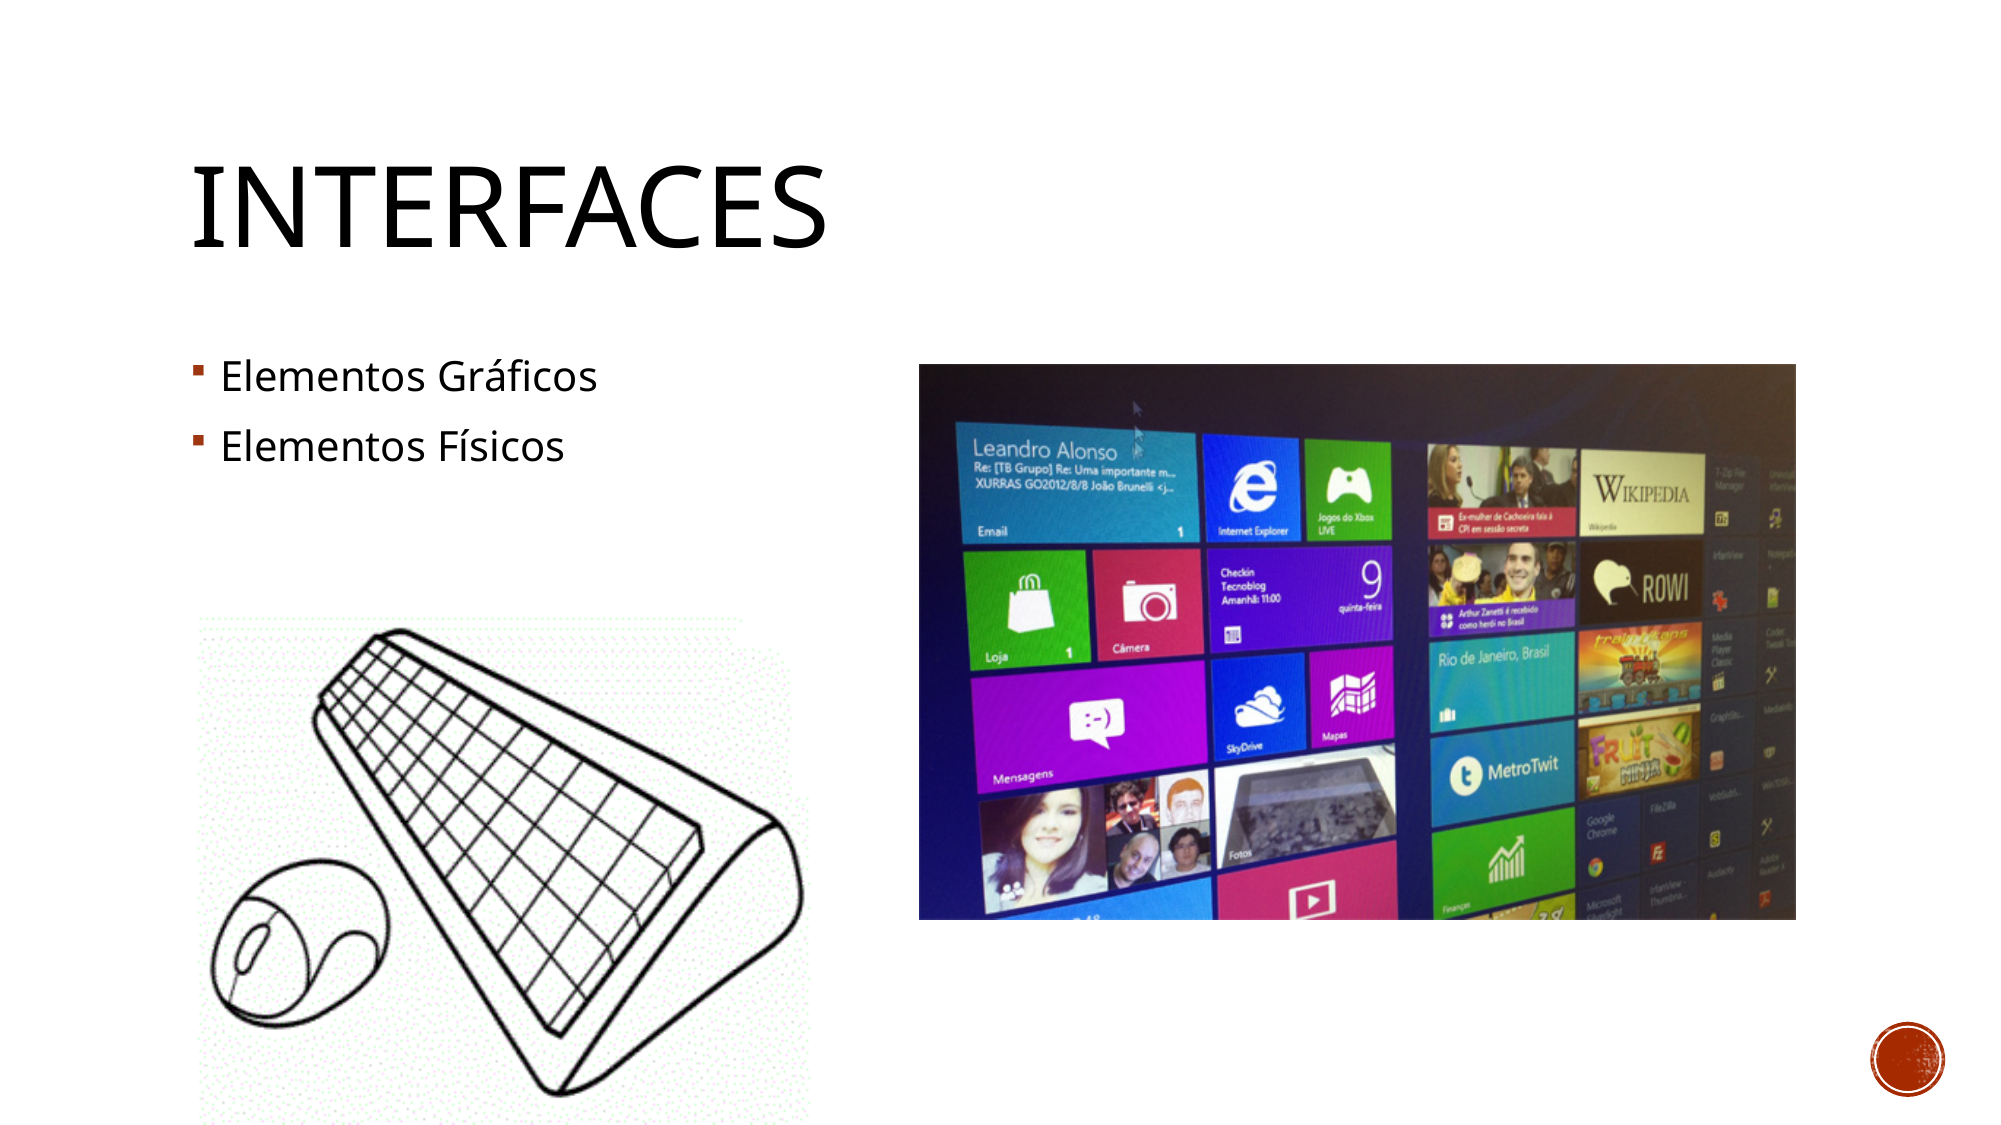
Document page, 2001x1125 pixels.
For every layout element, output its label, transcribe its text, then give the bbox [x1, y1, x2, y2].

list Elementos Gráficos Elementos Físicos [175, 348, 1826, 1013]
picture [919, 364, 1796, 920]
picture [194, 608, 815, 1125]
title INTERFACES [175, 79, 1826, 344]
